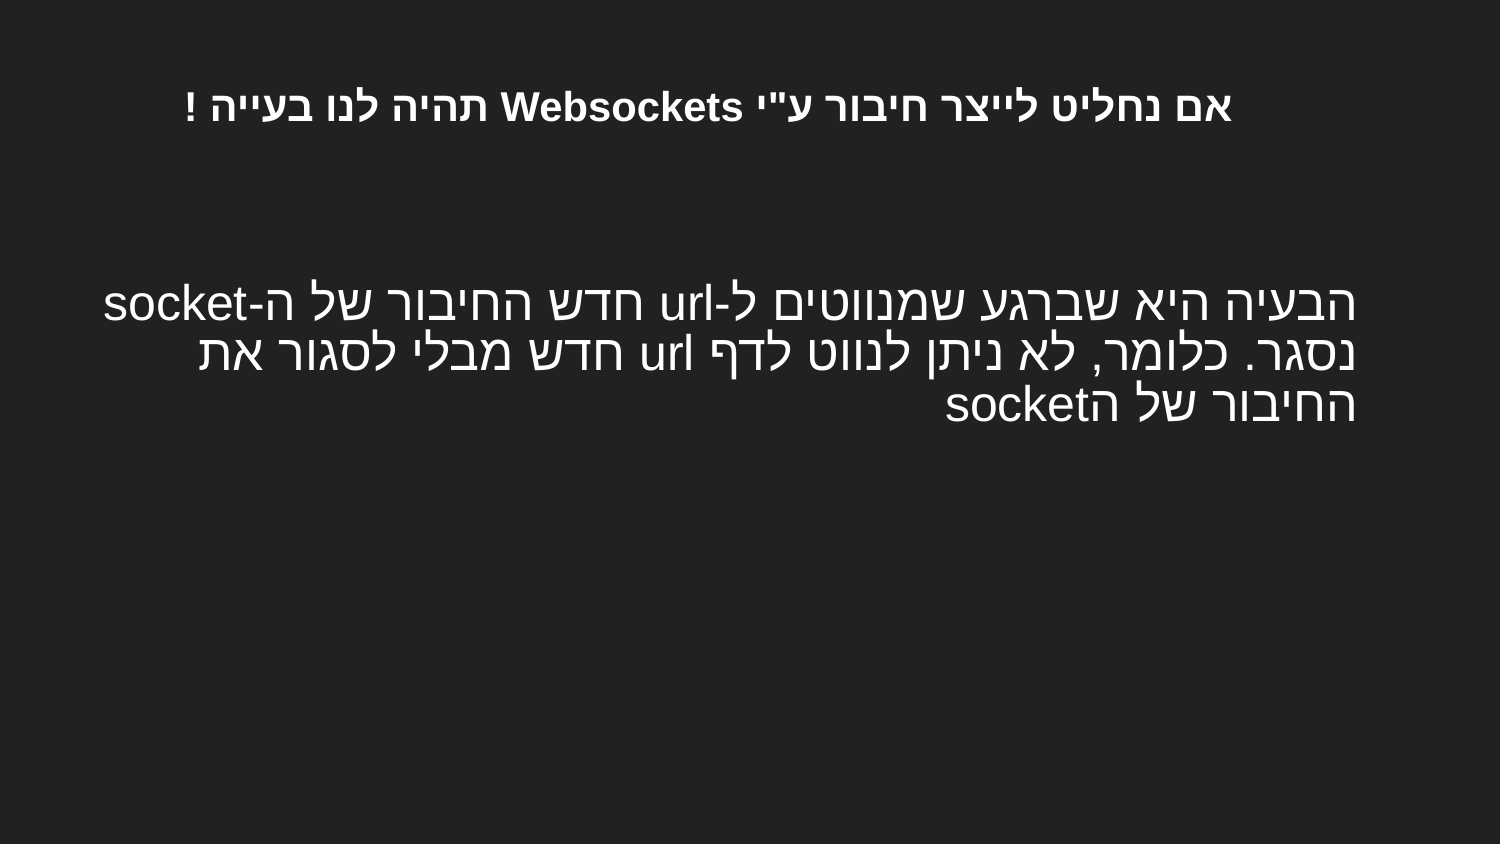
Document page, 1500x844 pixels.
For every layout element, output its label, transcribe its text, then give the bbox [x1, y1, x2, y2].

title אם נחליט לייצר חיבור ע"י Websockets תהיה לנו בעייה ! [51, 72, 1449, 167]
list הבעיה היא שברגע שמנווטים ל-url חדש החיבור של ה-socket נסגר. כלומר, לא ניתן לנווט לדף url חדש מבלי לסגור את החיבור של הsocket [51, 189, 1449, 750]
